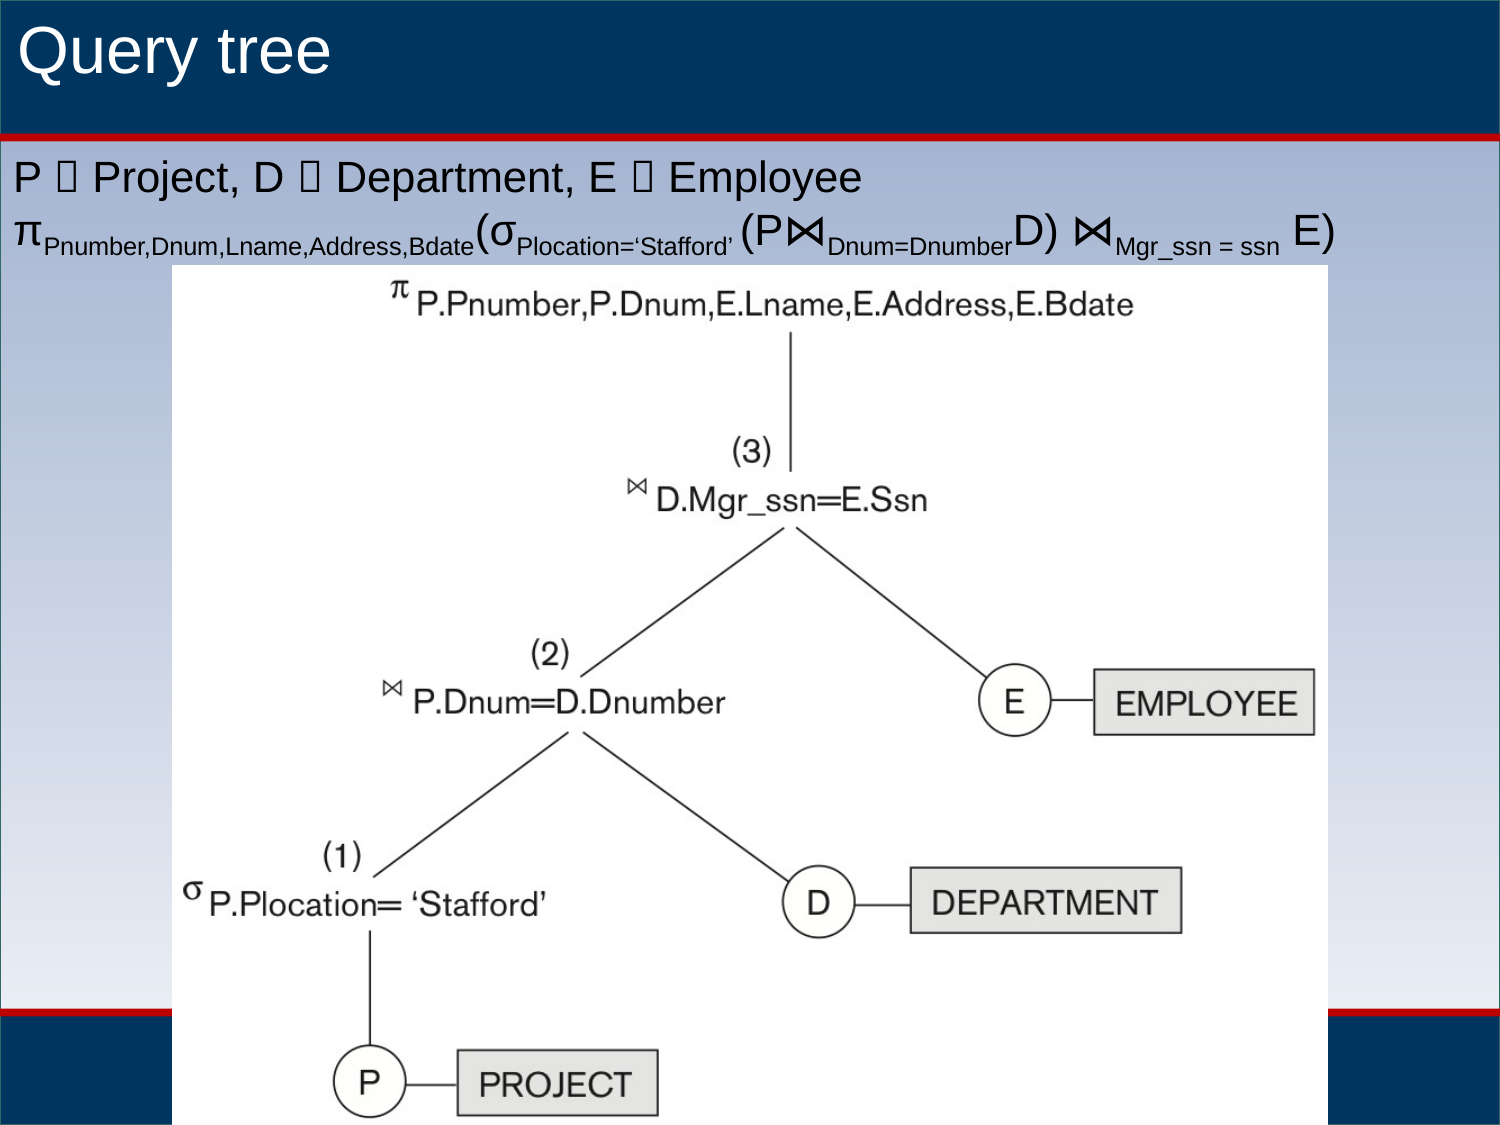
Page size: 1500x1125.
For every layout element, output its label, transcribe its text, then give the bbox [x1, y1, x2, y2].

text_box Query tree [3, 0, 1500, 95]
text_box P  Project, D  Department, E  Employee πPnumber,Dnum,Lname,Address,Bdate(σPlocation=‘Stafford’ (P⋈Dnum=DnumberD) ⋈Mgr_ssn = ssn E) [0, 141, 1496, 269]
picture [172, 265, 1328, 1125]
